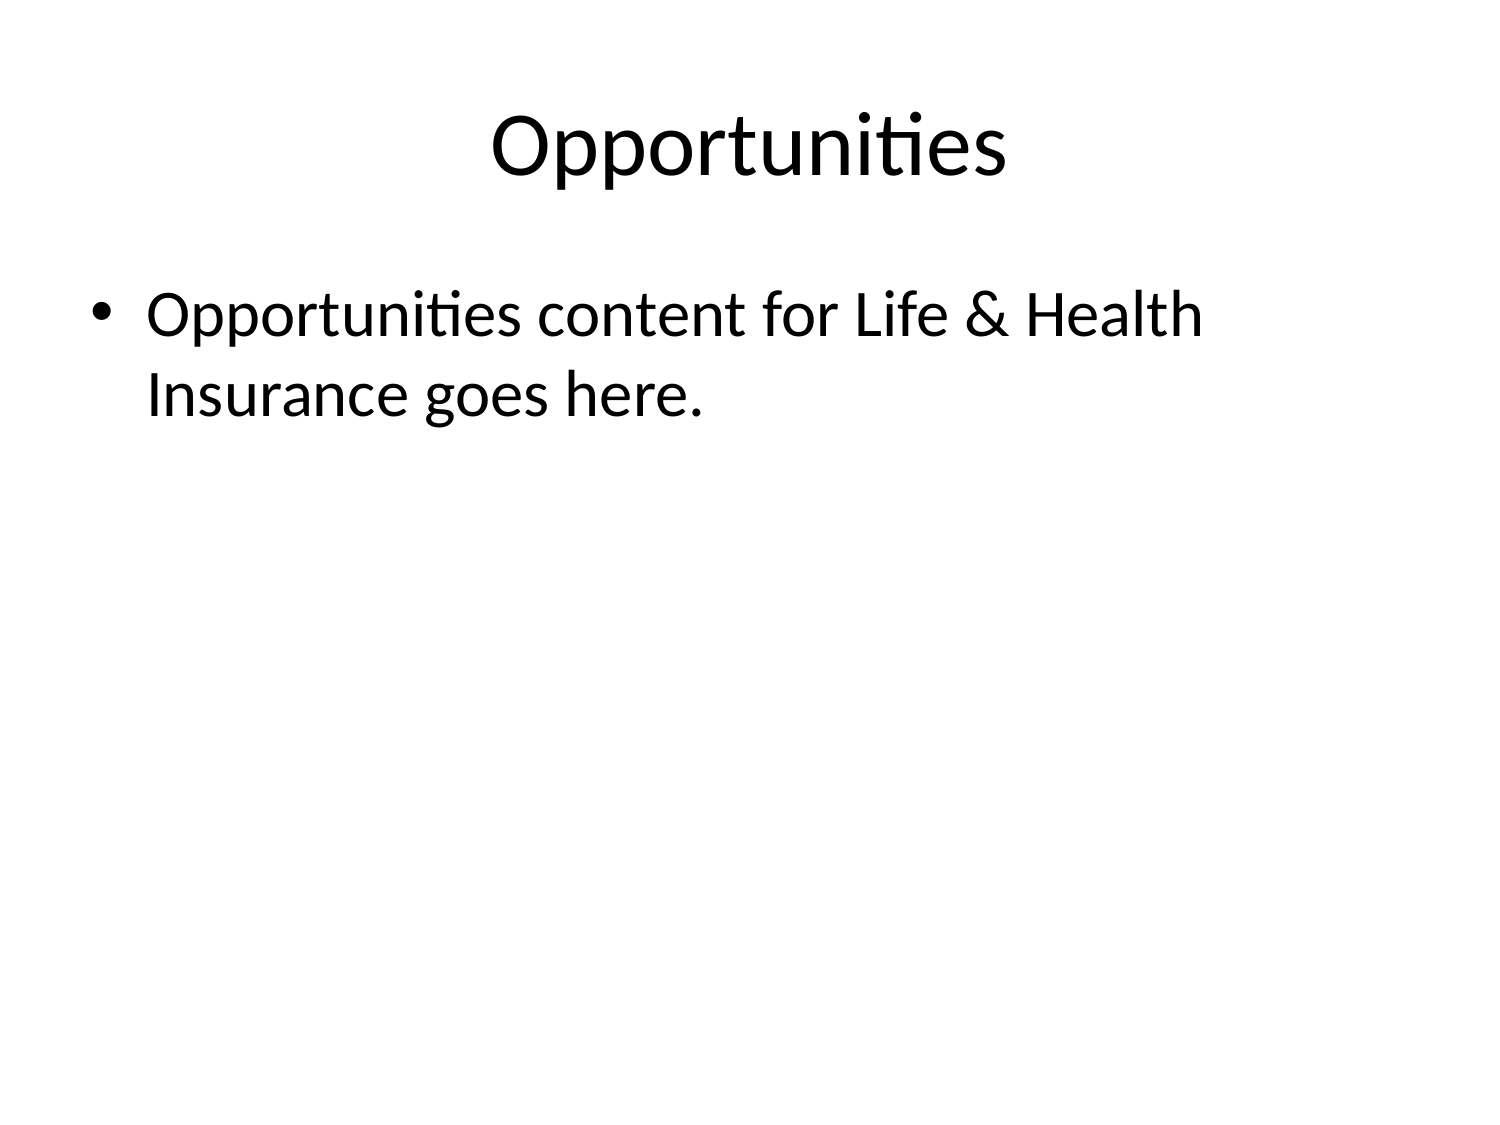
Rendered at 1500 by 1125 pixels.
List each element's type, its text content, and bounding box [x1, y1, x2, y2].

title Opportunities [75, 45, 1425, 233]
list Opportunities content for Life & Health Insurance goes here. [75, 262, 1425, 1005]
